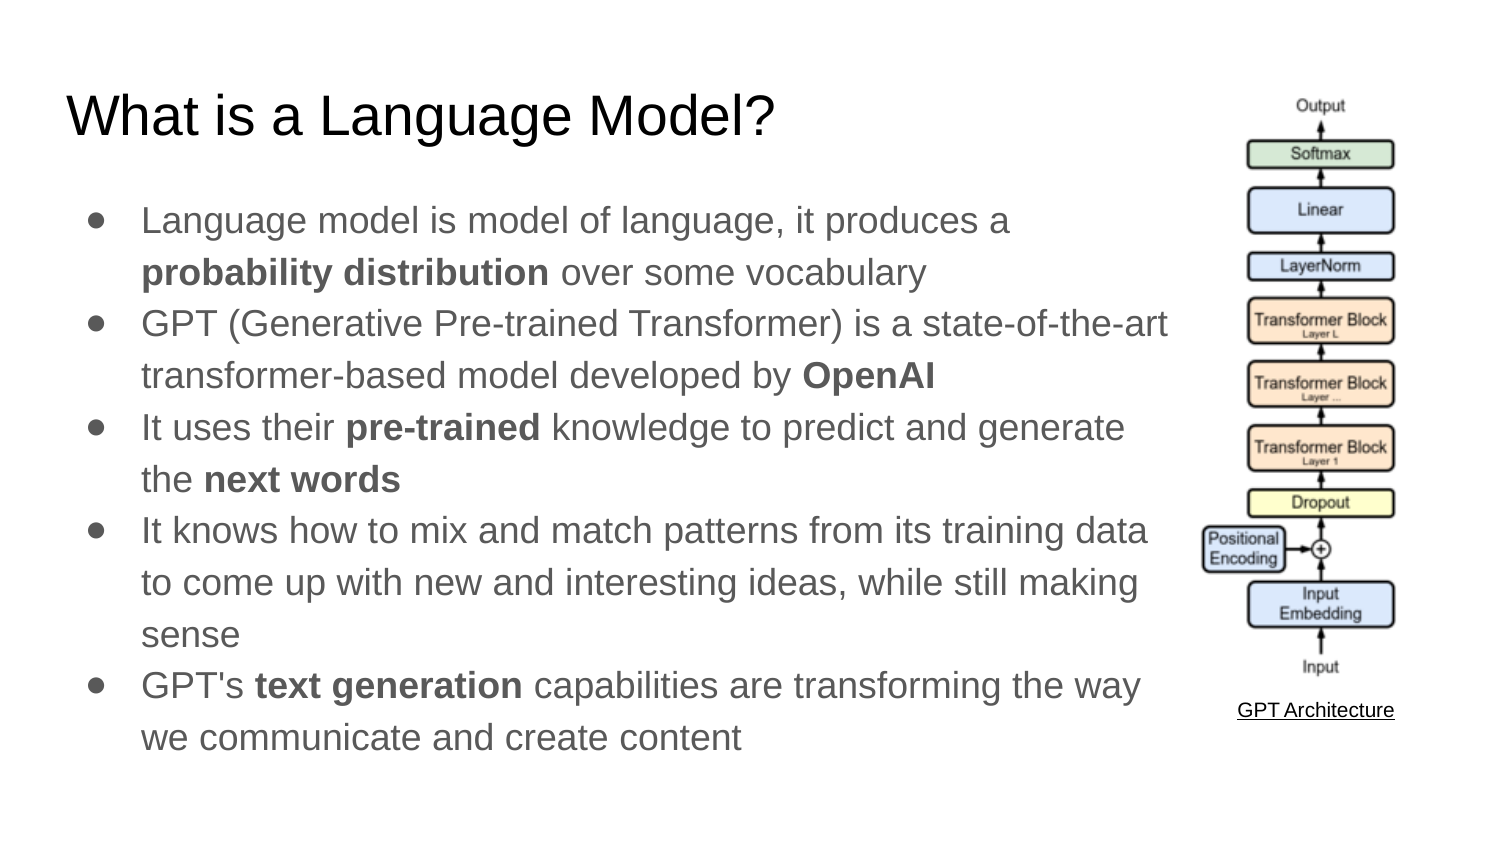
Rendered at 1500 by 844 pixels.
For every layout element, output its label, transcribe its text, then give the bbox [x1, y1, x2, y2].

title What is a Language Model? [51, 68, 1449, 163]
picture [1170, 71, 1473, 697]
list Language model is model of language, it produces a probability distribution over some vocabulary GPT (Generative Pre-trained Transformer) is a state-of-the-art transformer-based model developed by OpenAI It uses their pre-trained knowledge to predict and generate the next words It knows how to mix and match patterns from its training data to come up with new and interesting ideas, while still making sense GPT's text generation capabilities are transforming the way we communicate and create content [51, 174, 1203, 800]
text_box GPT Architecture [1222, 704, 1421, 735]
